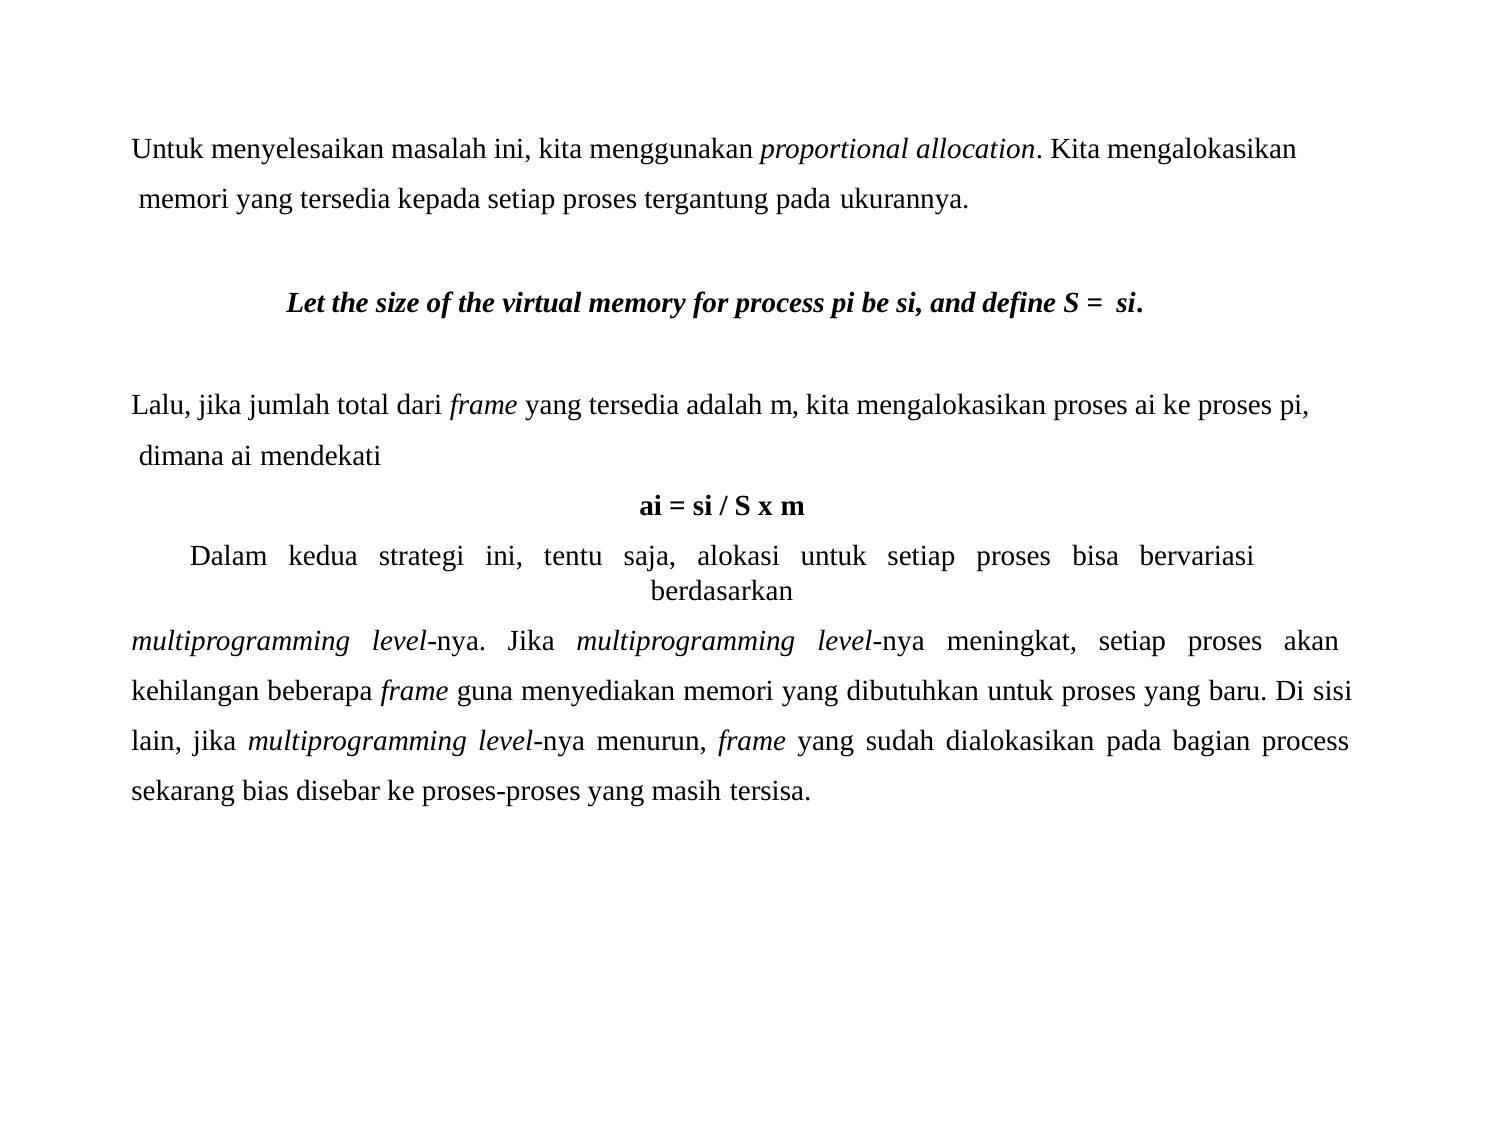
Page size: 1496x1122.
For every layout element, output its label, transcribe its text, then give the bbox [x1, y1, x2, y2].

text_box Untuk menyelesaikan masalah ini, kita menggunakan proportional allocation. Kita mengalokasikan memori yang tersedia kepada setiap proses tergantung pada ukurannya. Let the size of the virtual memory for process pi be si, and define S = si. Lalu, jika jumlah total dari frame yang tersedia adalah m, kita mengalokasikan proses ai ke proses pi, dimana ai mendekati ai = si / S x m Dalam kedua strategi ini, tentu saja, alokasi untuk setiap proses bisa bervariasi berdasarkan multiprogramming level-nya. Jika multiprogramming level-nya meningkat, setiap proses akan kehilangan beberapa frame guna menyediakan memori yang dibutuhkan untuk proses yang baru. Di sisi lain, jika multiprogramming level-nya menurun, frame yang sudah dialokasikan pada bagian process sekarang bias disebar ke proses-proses yang masih tersisa. [129, 112, 1362, 807]
